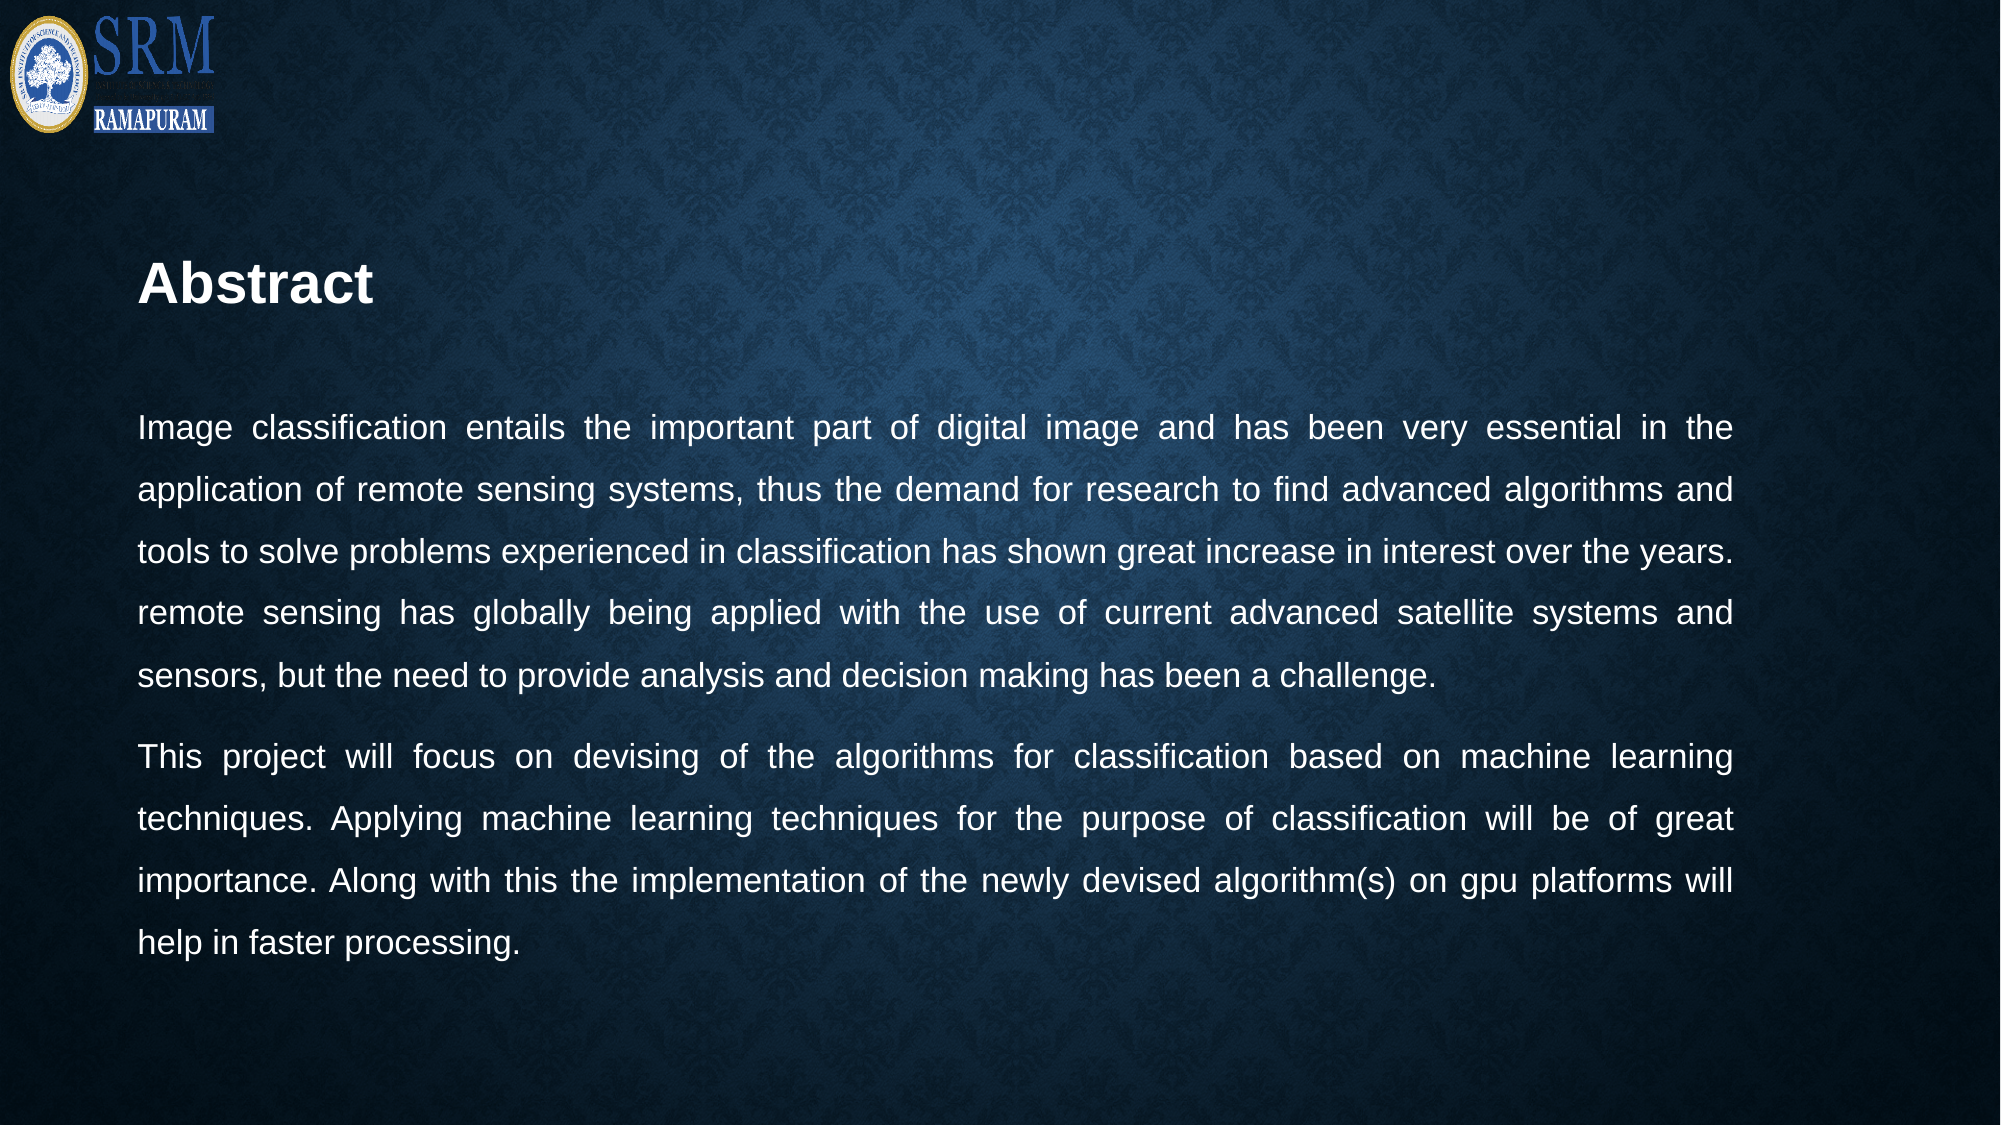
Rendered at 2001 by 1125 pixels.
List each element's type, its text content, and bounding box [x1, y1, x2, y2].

picture [8, 13, 215, 135]
subtitle Image classification entails the important part of digital image and has been very essential in the application of remote sensing systems, thus the demand for research to find advanced algorithms and tools to solve problems experienced in classification has shown great increase in interest over the years. remote sensing has globally being applied with the use of current advanced satellite systems and sensors, but the need to provide analysis and decision making has been a challenge. This project will focus on devising of the algorithms for classification based on machine learning techniques. Applying machine learning techniques for the purpose of classification will be of great importance. Along with this the implementation of the newly devised algorithm(s) on gpu platforms will help in faster processing. [122, 376, 1750, 978]
title Abstract [122, 155, 550, 324]
